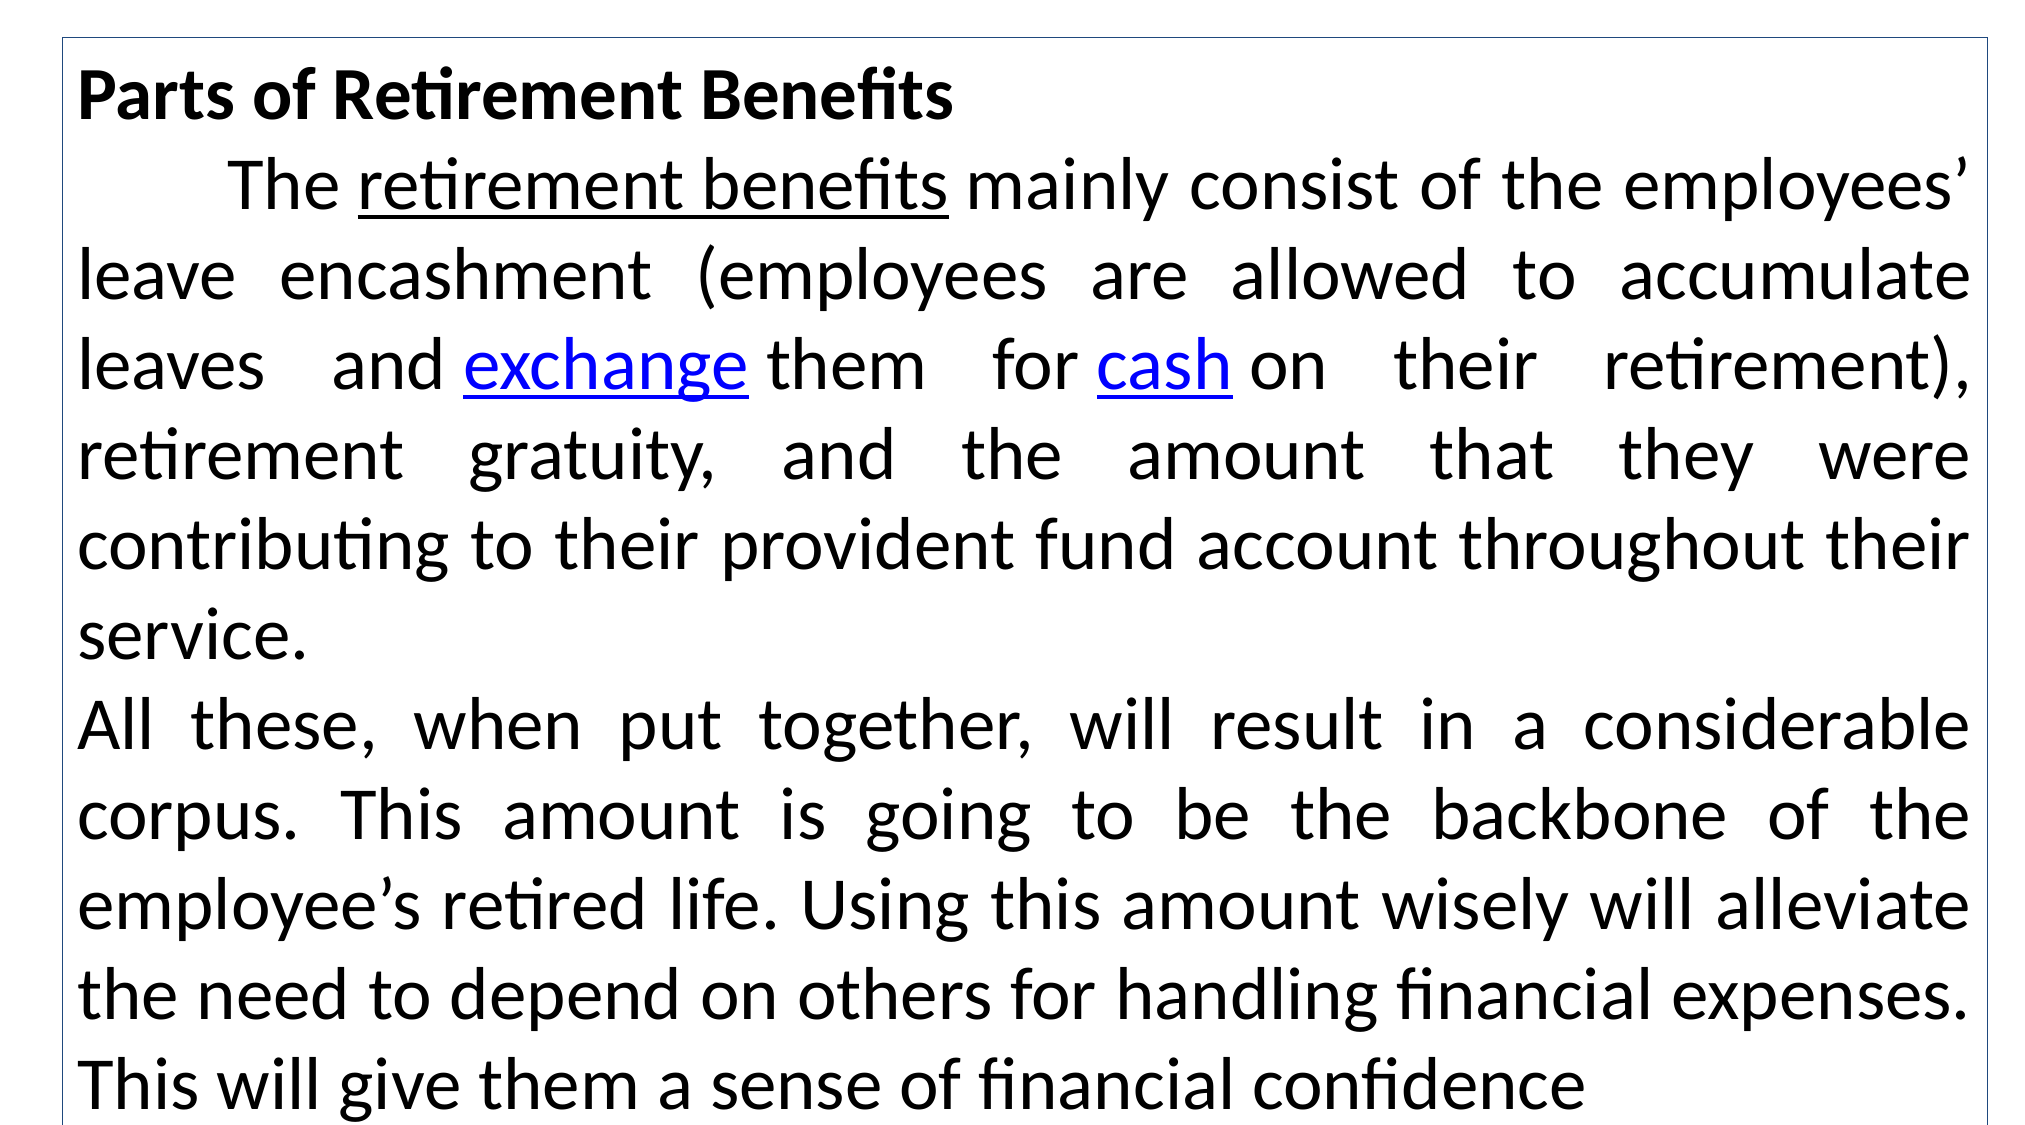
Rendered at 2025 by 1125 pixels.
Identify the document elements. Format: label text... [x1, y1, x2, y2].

text_box Parts of Retirement Benefits The retirement benefits mainly consist of the employees’ leave encashment (employees are allowed to accumulate leaves and exchange them for cash on their retirement), retirement gratuity, and the amount that they were contributing to their provident fund account throughout their service. All these, when put together, will result in a considerable corpus. This amount is going to be the backbone of the employee’s retired life. Using this amount wisely will alleviate the need to depend on others for handling financial expenses. This will give them a sense of financial confidence [62, 37, 1988, 1125]
